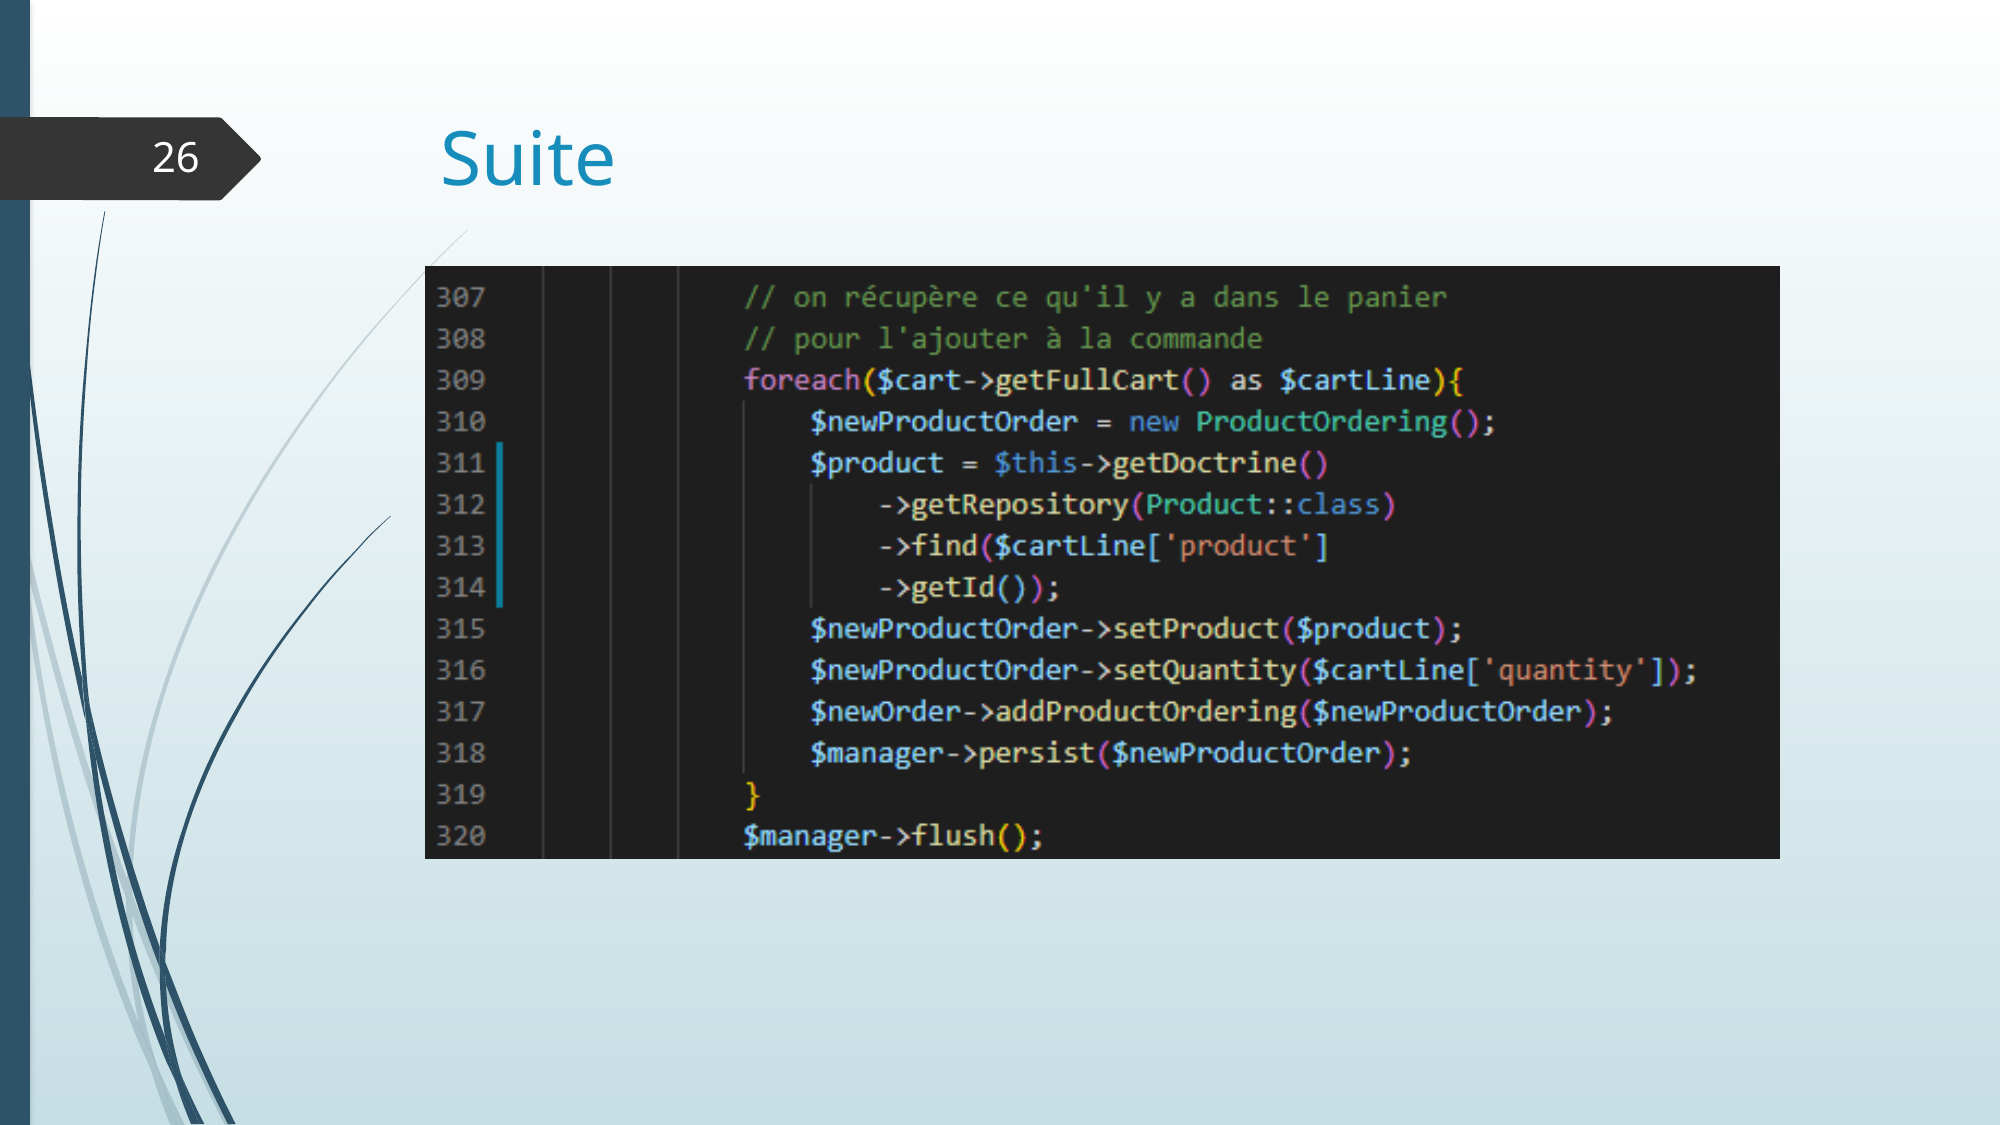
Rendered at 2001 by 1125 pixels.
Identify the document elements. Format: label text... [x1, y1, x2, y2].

title Suite [425, 102, 1888, 313]
slide_number 26 [87, 129, 216, 190]
picture [425, 266, 1781, 859]
